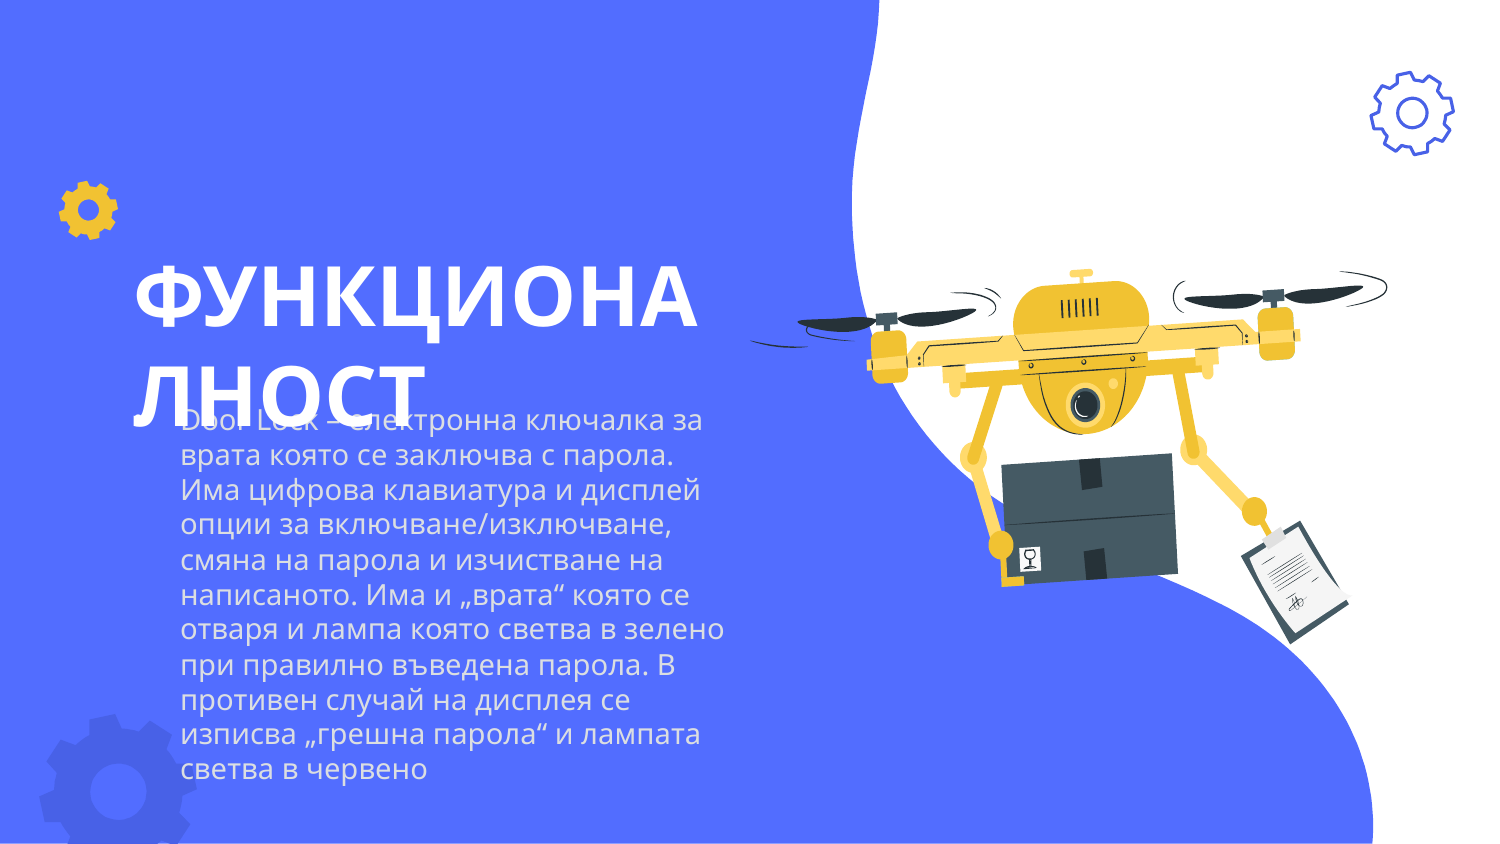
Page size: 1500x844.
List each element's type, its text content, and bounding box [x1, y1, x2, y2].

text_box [749, 268, 1388, 645]
subtitle Door Lock – електронна ключалка за врата която се заключва с парола. Има цифрова клавиатура и дисплей опции за включване/изключване, смяна на парола и изчистване на написаното. Има и „врата“ която се отваря и лампа която светва в зелено при правилно въведена парола. В противен случай на дисплея се изписва „грешна парола“ и лампата светва в червено [118, 386, 750, 660]
title ФУНКЦИОНАЛНОСТ [118, 227, 773, 386]
